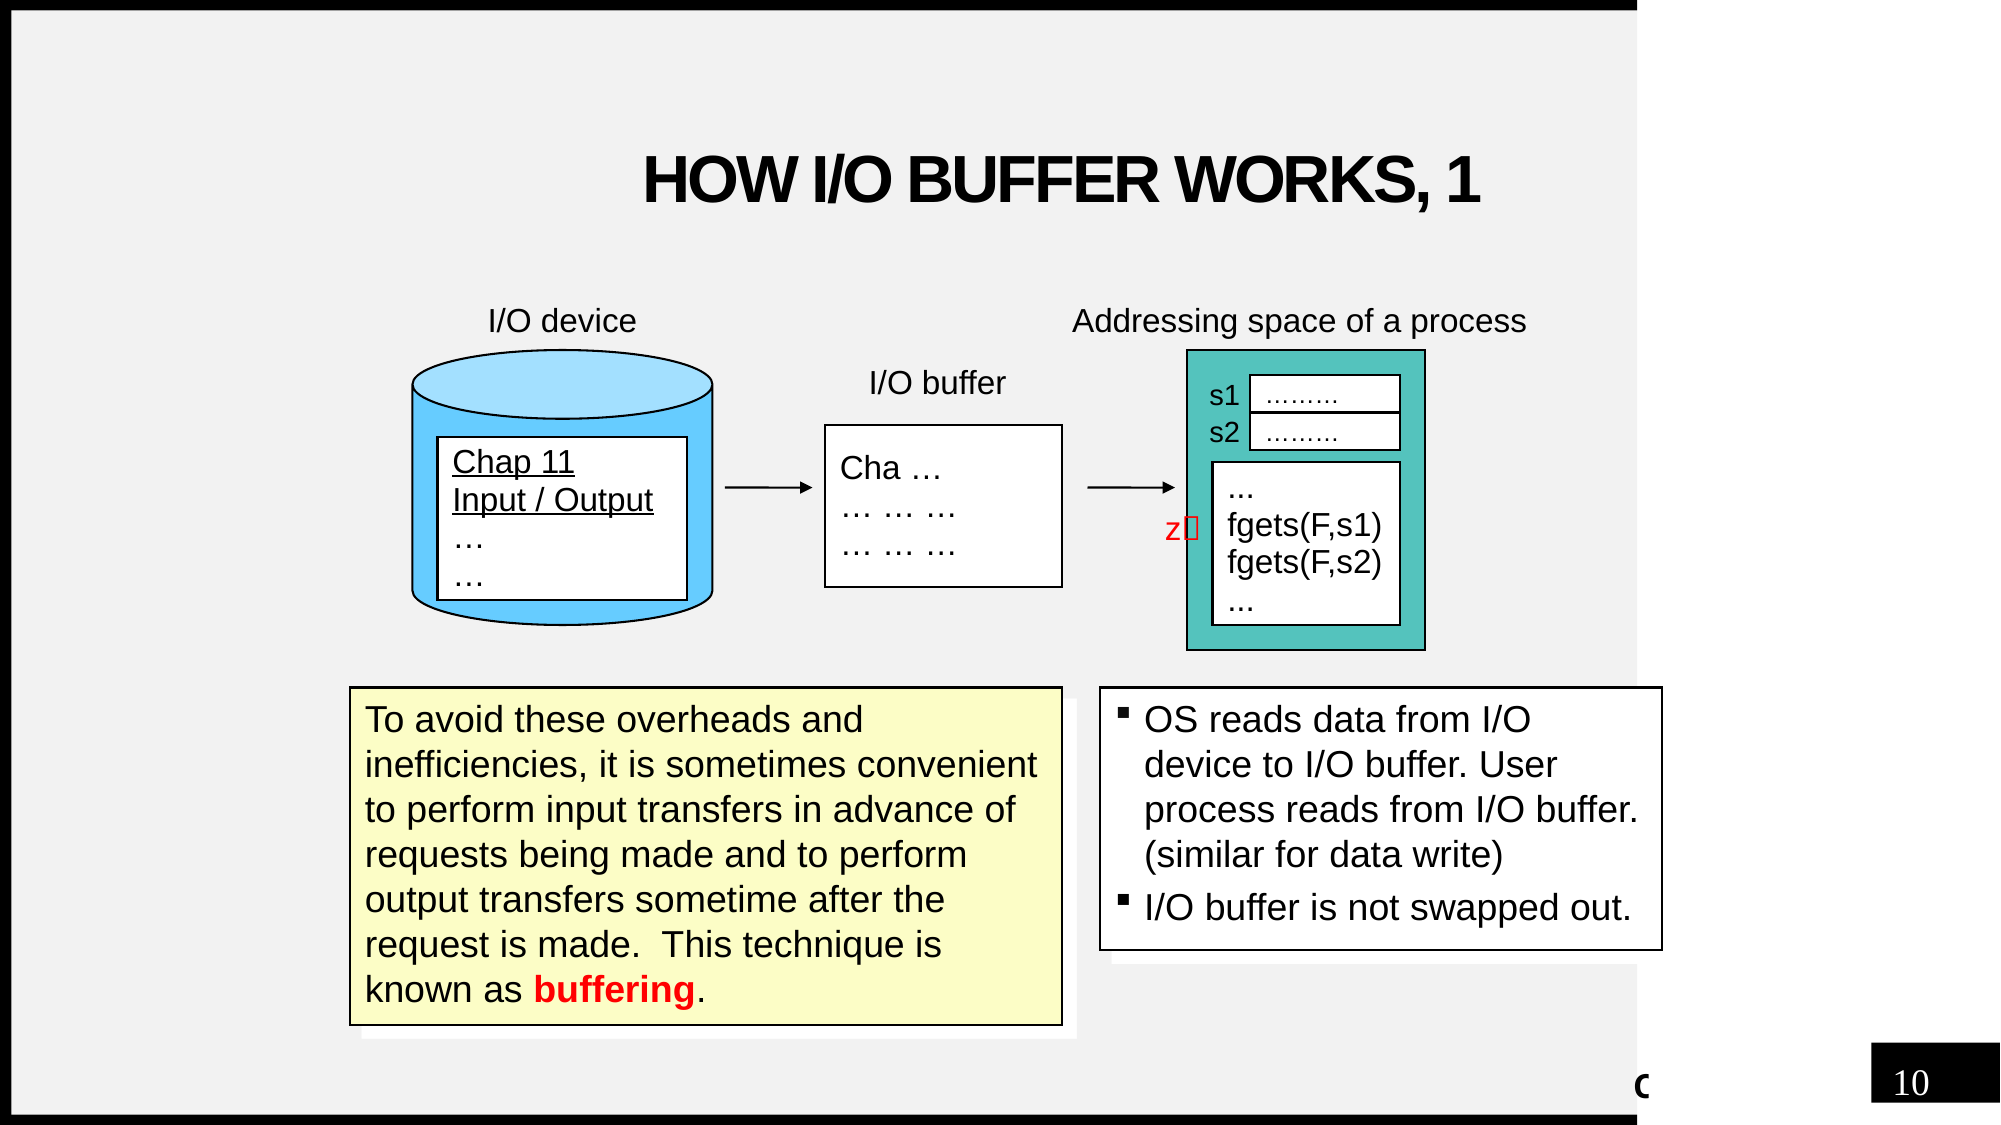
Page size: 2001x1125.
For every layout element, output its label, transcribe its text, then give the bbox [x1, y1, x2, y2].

text_box 10 [1877, 1050, 1960, 1094]
text_box [1087, 481, 1175, 494]
text_box I/O buffer [824, 362, 1050, 400]
text_box ……… [1263, 412, 1400, 450]
text_box ……… [1263, 375, 1400, 412]
text_box s2 [1187, 412, 1263, 450]
text_box Cha … … … … … … … [824, 424, 1063, 588]
text_box Addressing space of a process [1037, 299, 1563, 338]
text_box [724, 481, 813, 494]
text_box To avoid these overheads and inefficiencies, it is sometimes convenient to perform input transfers in advance of requests being made and to perform output transfers sometime after the request is made. This technique is known as buffering. [350, 687, 1063, 1025]
text_box ... fgets(F,s1) fgets(F,s2) ... [1212, 462, 1400, 625]
title How I/O Buffer works, 1 [425, 87, 1700, 275]
text_box s1 [1187, 375, 1263, 412]
text_box OS reads data from I/O device to I/O buffer. User process reads from I/O buffer. (similar for data write) I/O buffer is not swapped out. [1100, 687, 1663, 950]
text_box I/O device [449, 299, 675, 338]
text_box [1187, 349, 1425, 650]
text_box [412, 349, 713, 626]
text_box z [1149, 500, 1188, 550]
